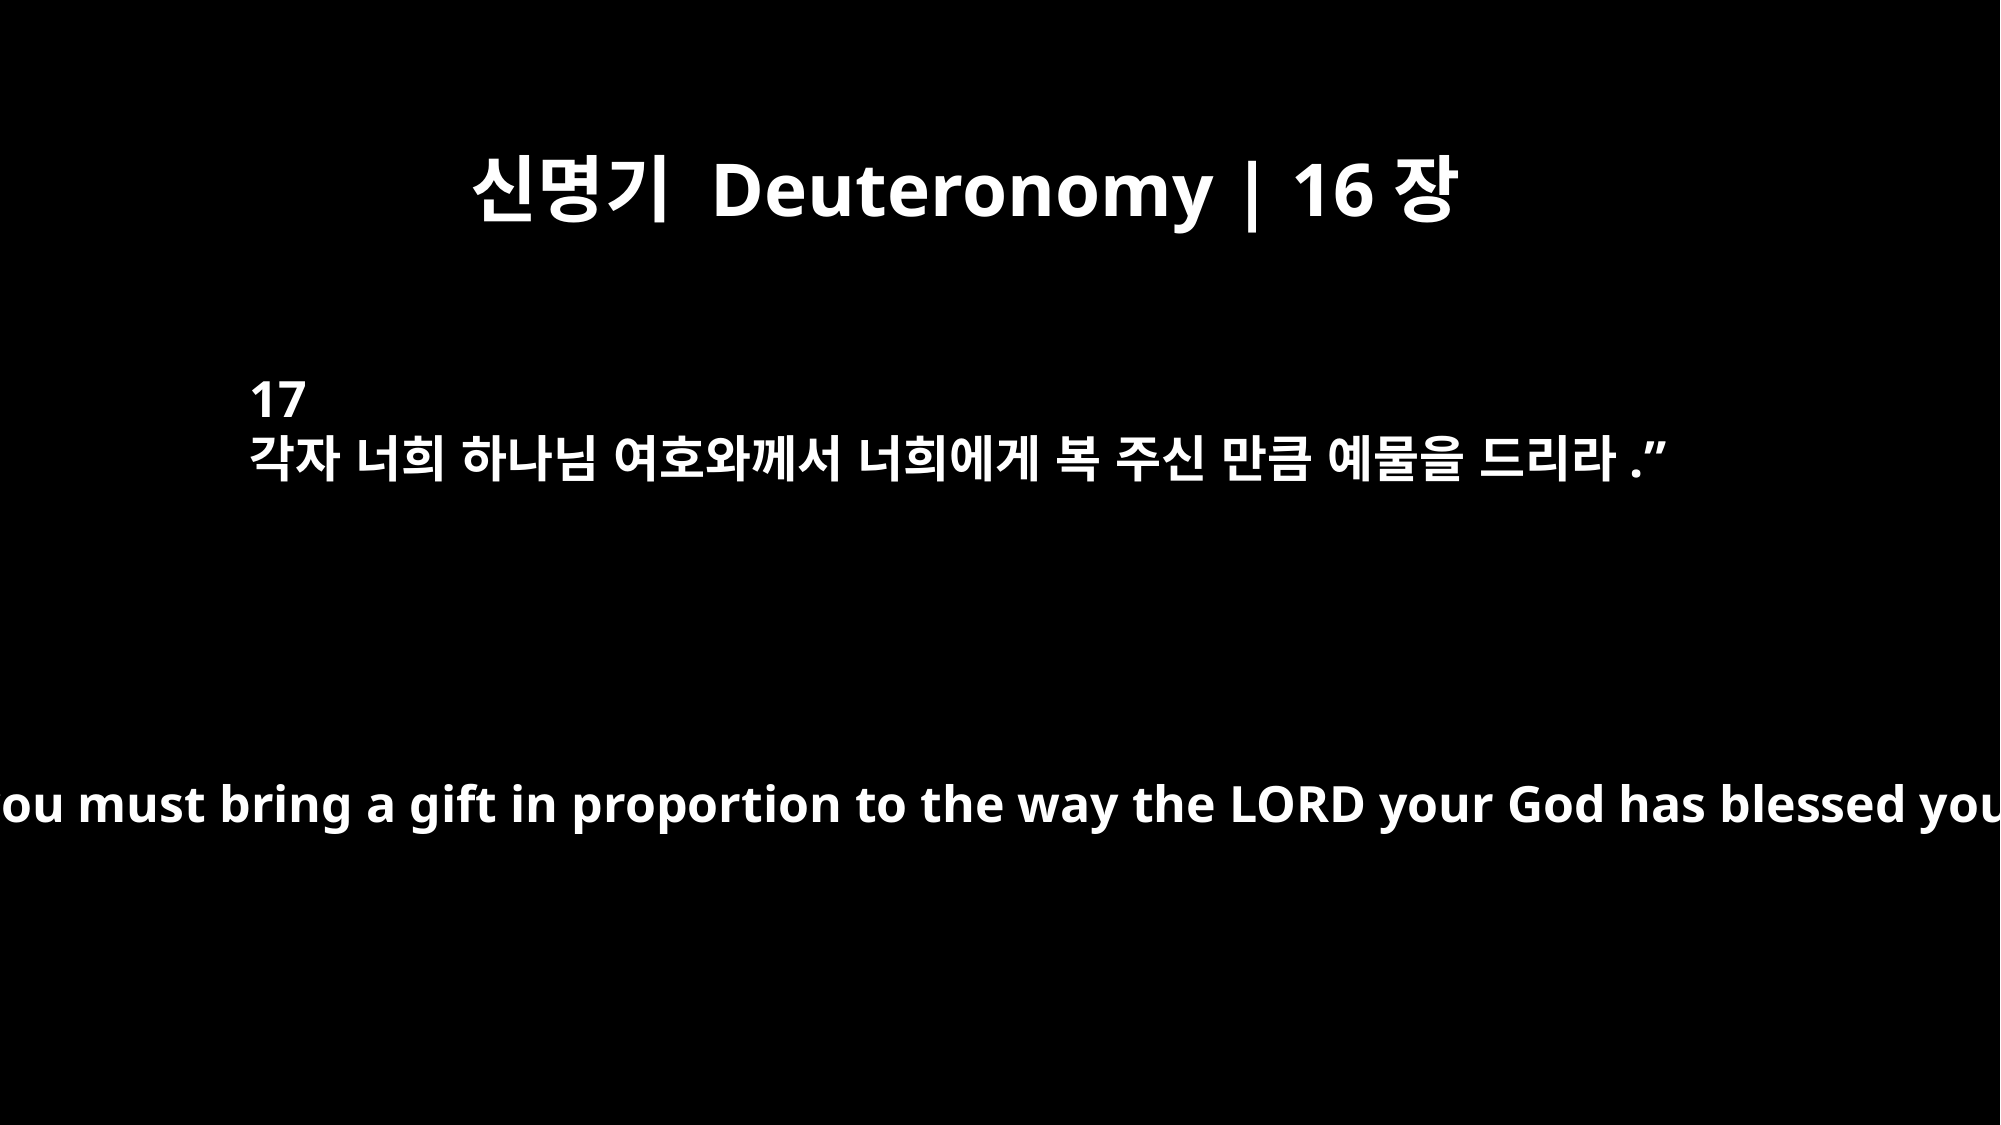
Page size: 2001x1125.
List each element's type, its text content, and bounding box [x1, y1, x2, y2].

text_box Each of you must bring a gift in proportion to the way the LORD your God has blessed you. [0, 764, 2000, 840]
text_box 신명기 Deuteronomy | 16장 [456, 136, 1476, 239]
text_box 17 각자 너희 하나님 여호와께서 너희에게 복 주신 만큼 예물을 드리라.” [235, 359, 1682, 495]
